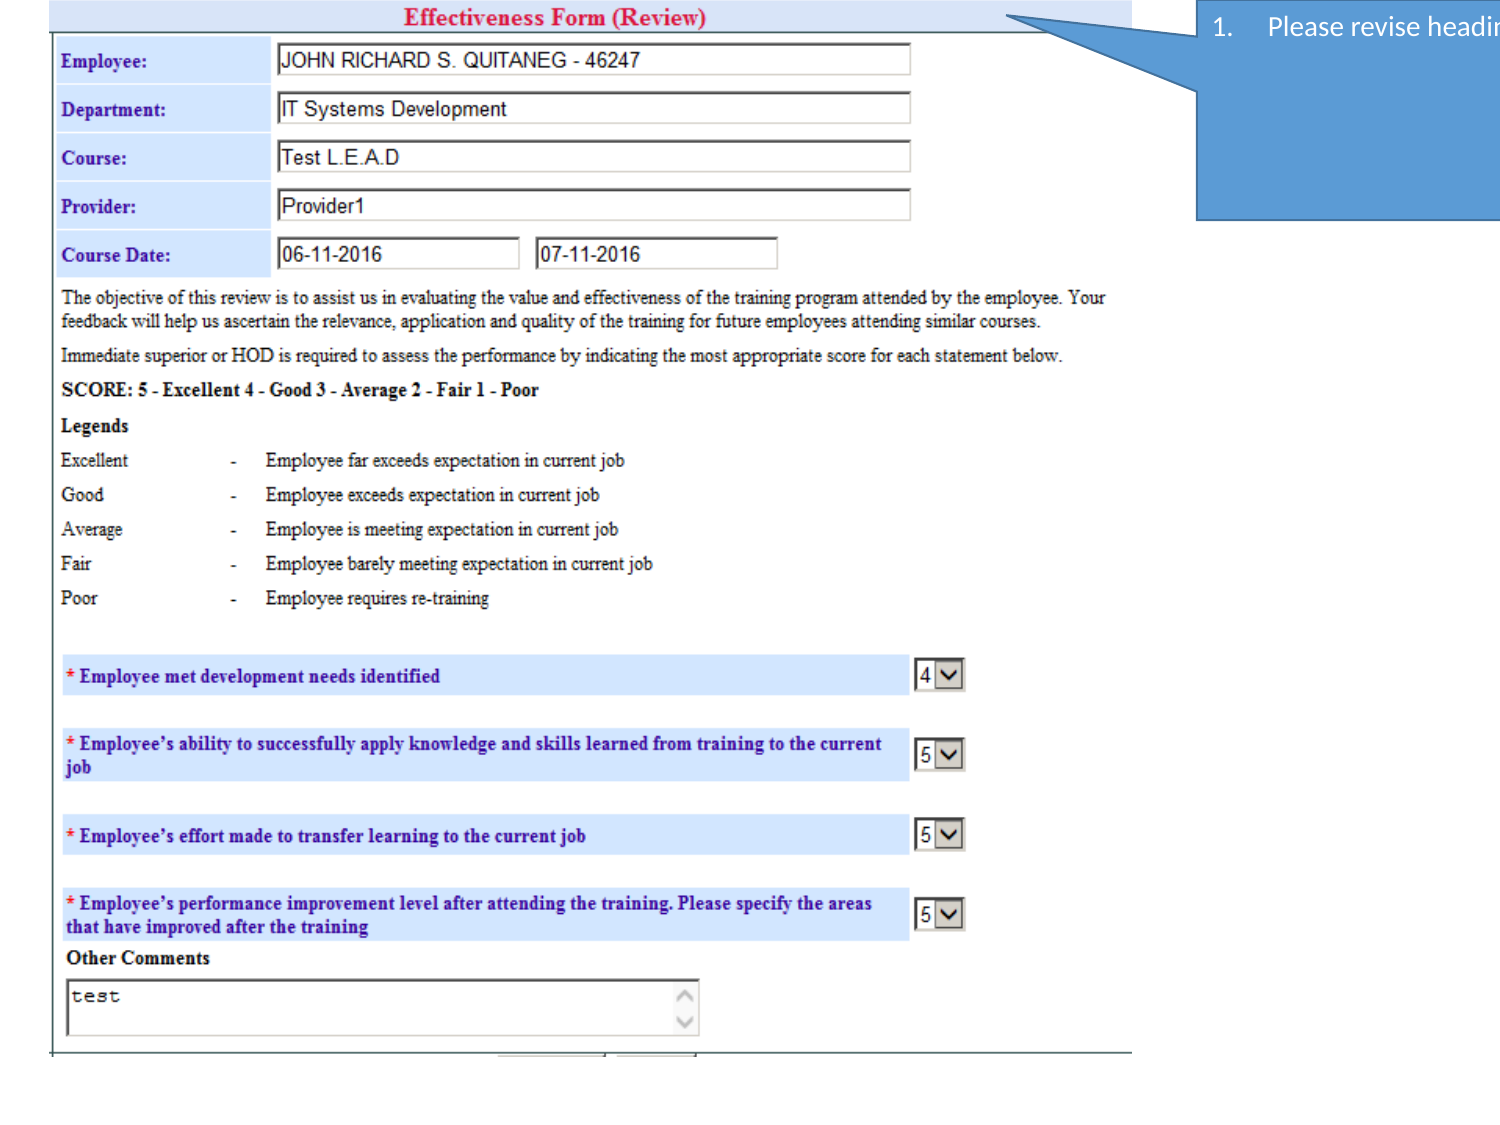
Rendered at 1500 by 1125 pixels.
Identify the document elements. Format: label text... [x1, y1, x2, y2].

text_box Please revise heading to ‘Training Effectiveness Form’. [1132, 0, 1500, 222]
picture [49, 0, 1132, 1057]
